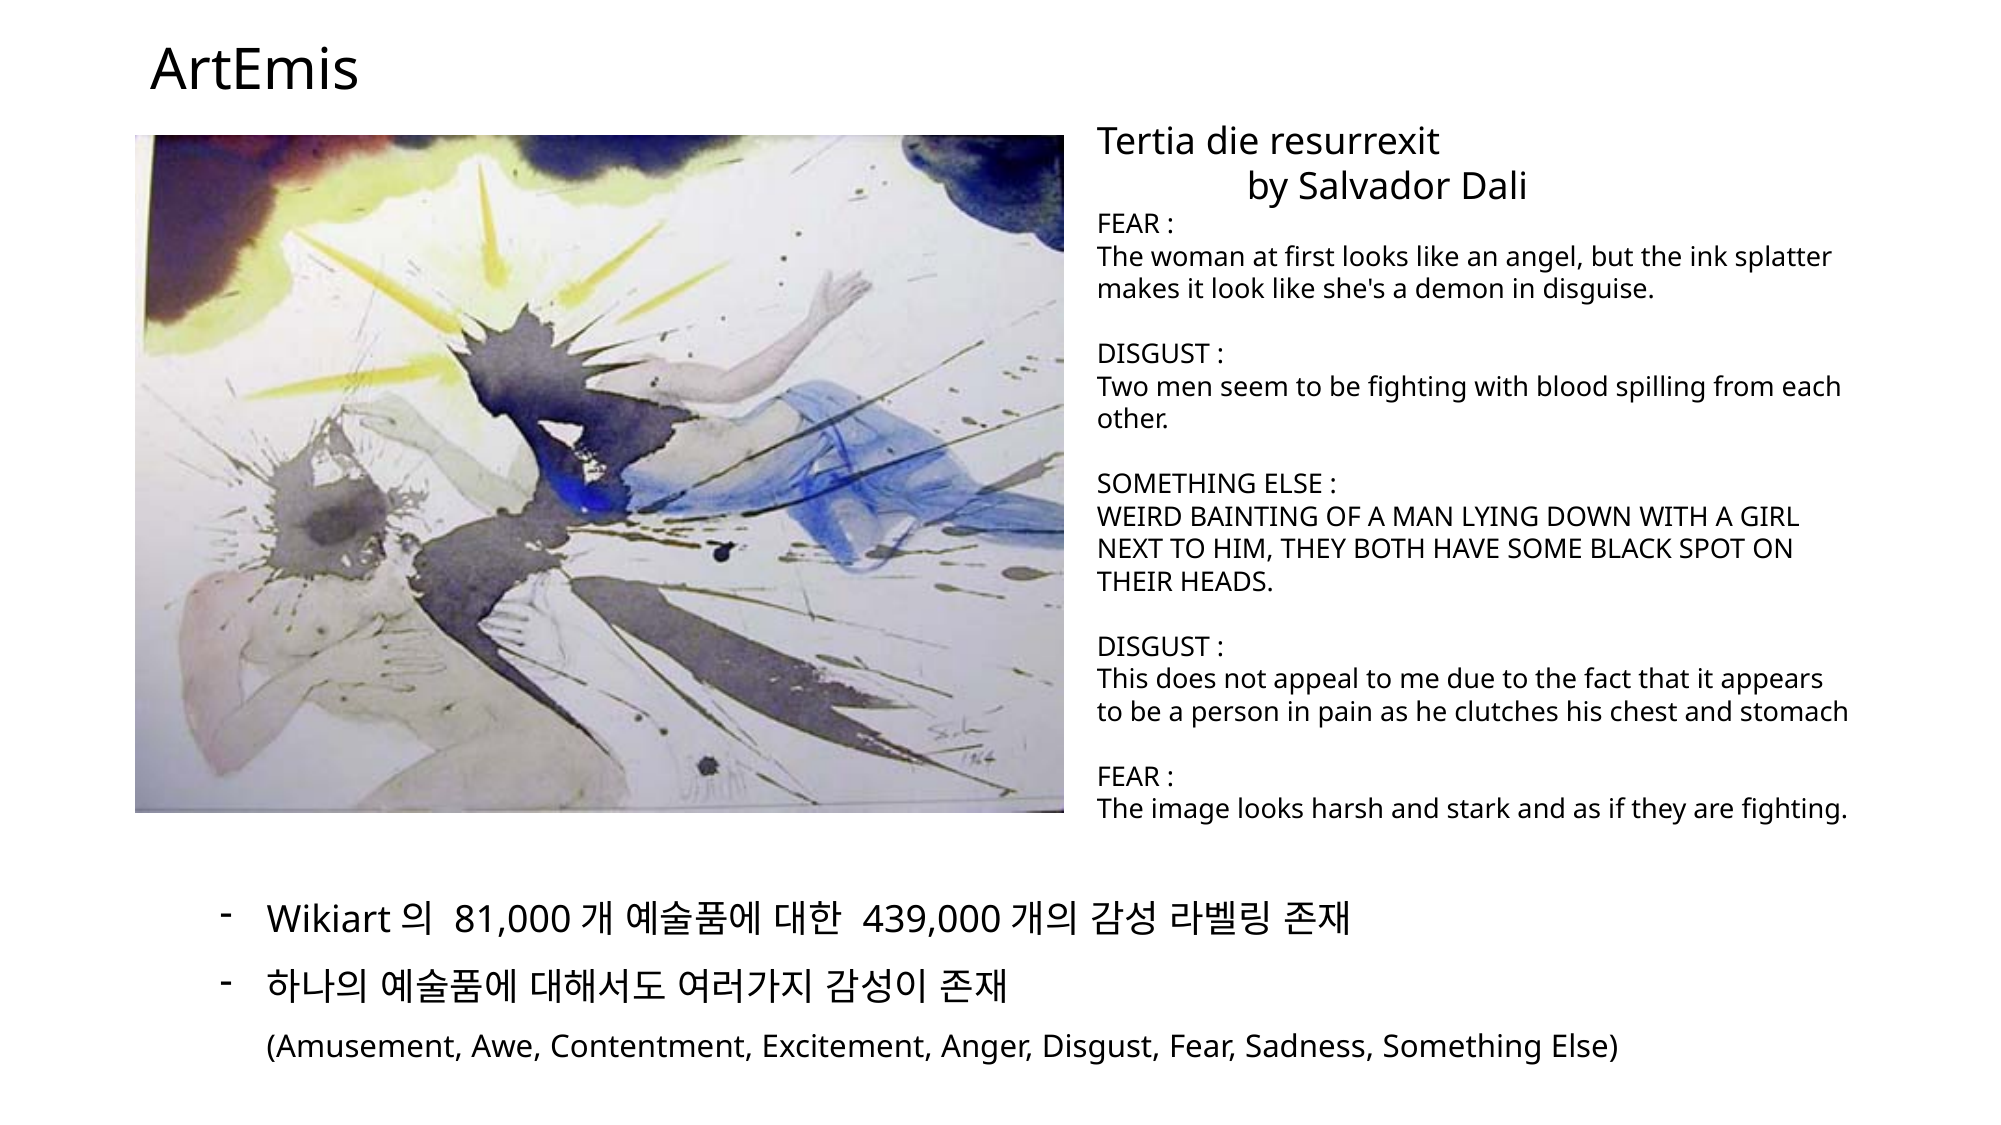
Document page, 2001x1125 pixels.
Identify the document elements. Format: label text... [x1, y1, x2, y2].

picture [135, 135, 1064, 813]
text_box Wikiart의 81,000개 예술품에 대한 439,000개의 감성 라벨링 존재 하나의 예술품에 대해서도 여러가지 감성이 존재 (Amusement, Awe, Contentment, Excitement, Anger, Disgust, Fear, Sadness, Something Else) [205, 865, 1795, 1072]
title ArtEmis [135, 32, 1865, 110]
text_box Tertia die resurrexit by Salvador Dali FEAR : The woman at first looks like an angel, but the ink splatter makes it look like she's a demon in disguise. DISGUST : Two men seem to be fighting with blood spilling from each other. SOMETHING ELSE : WEIRD BAINTING OF A MAN LYING DOWN WITH A GIRL NEXT TO HIM, THEY BOTH HAVE SOME BLACK SPOT ON THEIR HEADS. DISGUST : This does not appeal to me due to the fact that it appears to be a person in pain as he clutches his chest and stomach FEAR : The image looks harsh and stark and as if they are fighting. [1082, 109, 1865, 832]
